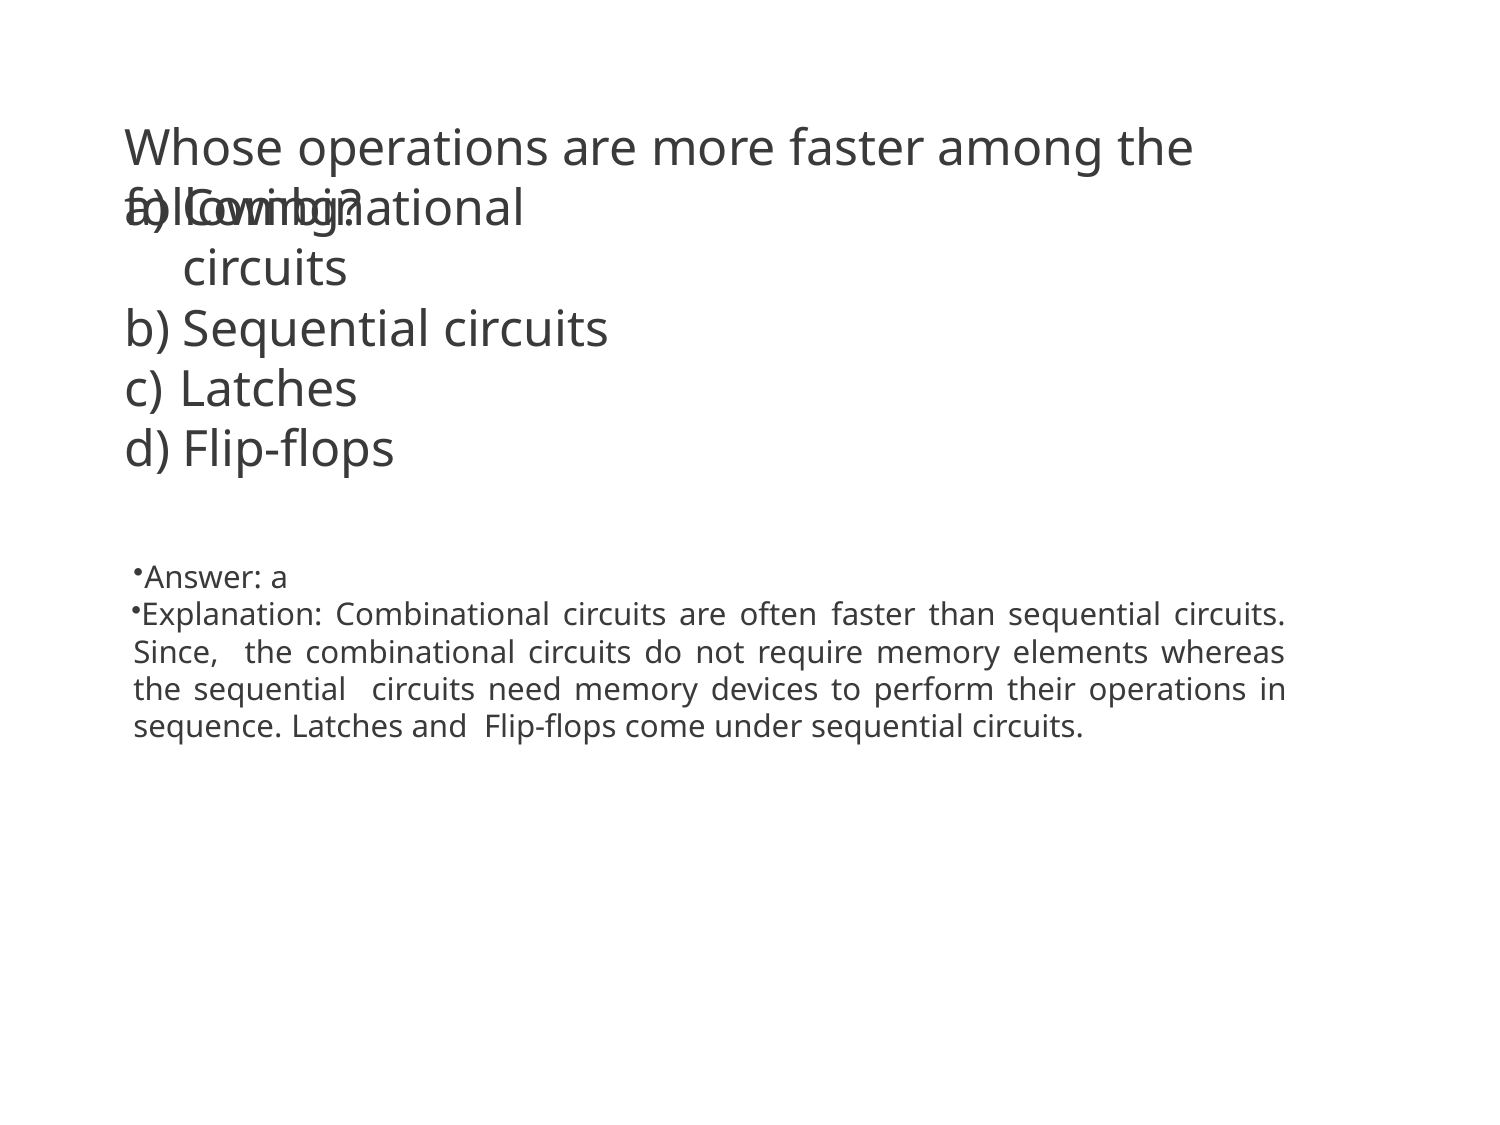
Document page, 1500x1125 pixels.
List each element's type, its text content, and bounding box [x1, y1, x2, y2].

text_box Combinational circuits Sequential circuits Latches Flip-flops [122, 173, 674, 477]
title Whose operations are more faster among the following? [122, 113, 1369, 304]
text_box Answer: a Explanation: Combinational circuits are often faster than sequential circuits. Since, the combinational circuits do not require memory elements whereas the sequential circuits need memory devices to perform their operations in sequence. Latches and Flip-flops come under sequential circuits. [131, 554, 1288, 745]
